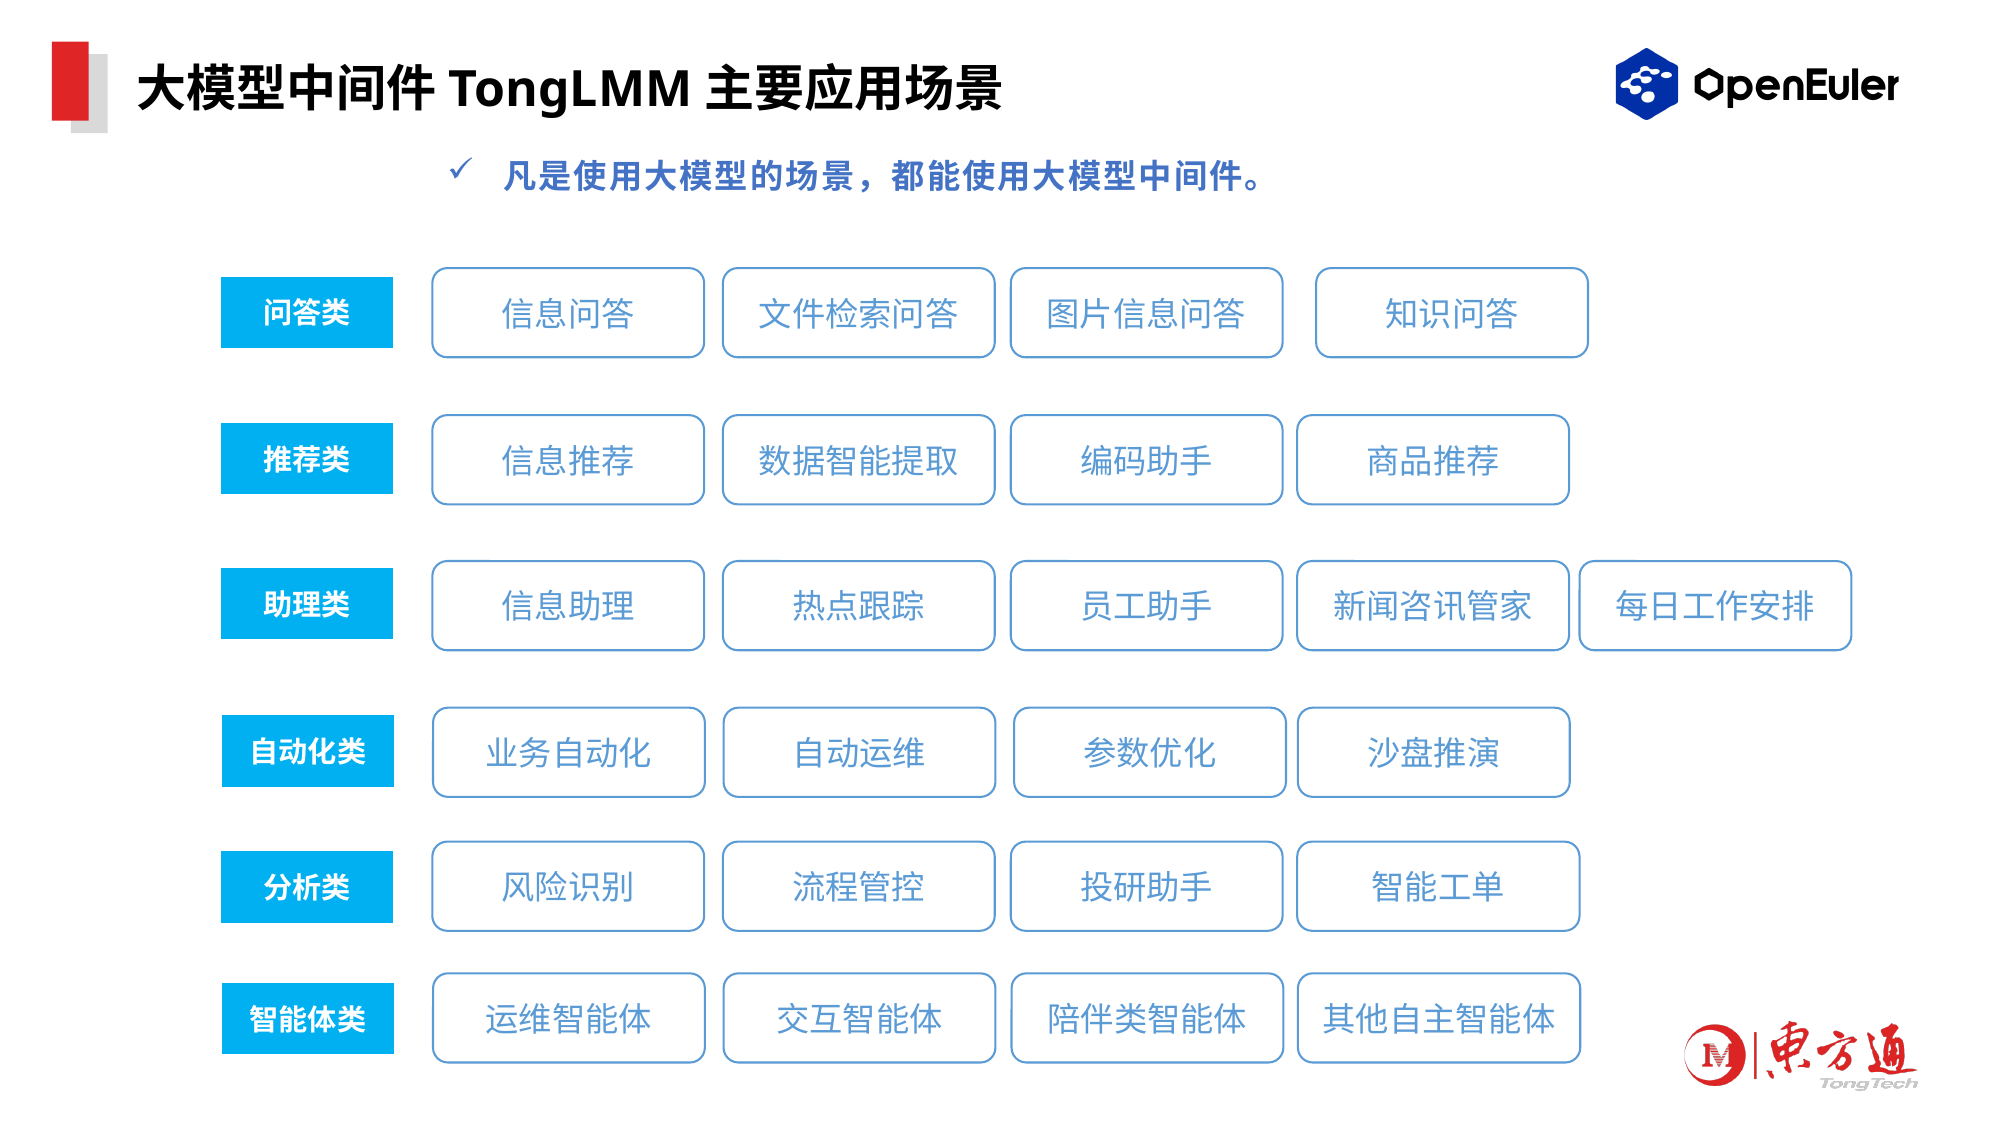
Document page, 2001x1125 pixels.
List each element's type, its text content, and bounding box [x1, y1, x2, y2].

text_box 沙盘推演 [1296, 706, 1571, 798]
text_box 知识问答 [1315, 267, 1590, 359]
text_box 分析类 [219, 849, 395, 925]
text_box 陪伴类智能体 [1010, 972, 1285, 1064]
text_box 信息问答 [431, 267, 706, 359]
text_box 智能体类 [220, 981, 396, 1056]
text_box 业务自动化 [431, 706, 706, 798]
text_box 问答类 [219, 275, 395, 350]
text_box 员工助手 [1009, 559, 1284, 652]
text_box 推荐类 [219, 421, 395, 496]
text_box 编码助手 [1009, 414, 1284, 506]
text_box 凡是使用大模型的场景，都能使用大模型中间件。 [432, 148, 1619, 203]
text_box 每日工作安排 [1578, 559, 1853, 652]
text_box 文件检索问答 [721, 267, 996, 359]
text_box 商品推荐 [1296, 414, 1571, 506]
text_box 智能工单 [1296, 840, 1581, 932]
text_box 自动运维 [722, 706, 997, 798]
text_box 信息助理 [431, 559, 706, 652]
text_box 风险识别 [431, 840, 706, 932]
text_box 信息推荐 [431, 414, 706, 506]
text_box 热点跟踪 [721, 559, 996, 652]
picture [1660, 1006, 1953, 1105]
text_box 自动化类 [220, 713, 396, 789]
text_box 流程管控 [721, 840, 996, 932]
text_box 交互智能体 [722, 972, 997, 1064]
title 大模型中间件TongLMM主要应用场景 [120, 55, 1578, 125]
text_box 参数优化 [1013, 706, 1288, 798]
text_box 新闻咨讯管家 [1296, 559, 1571, 652]
text_box 数据智能提取 [721, 414, 996, 506]
text_box 其他自主智能体 [1296, 972, 1582, 1064]
text_box 投研助手 [1009, 840, 1284, 932]
text_box 图片信息问答 [1009, 267, 1284, 359]
text_box 助理类 [219, 566, 395, 641]
text_box 运维智能体 [431, 972, 706, 1064]
